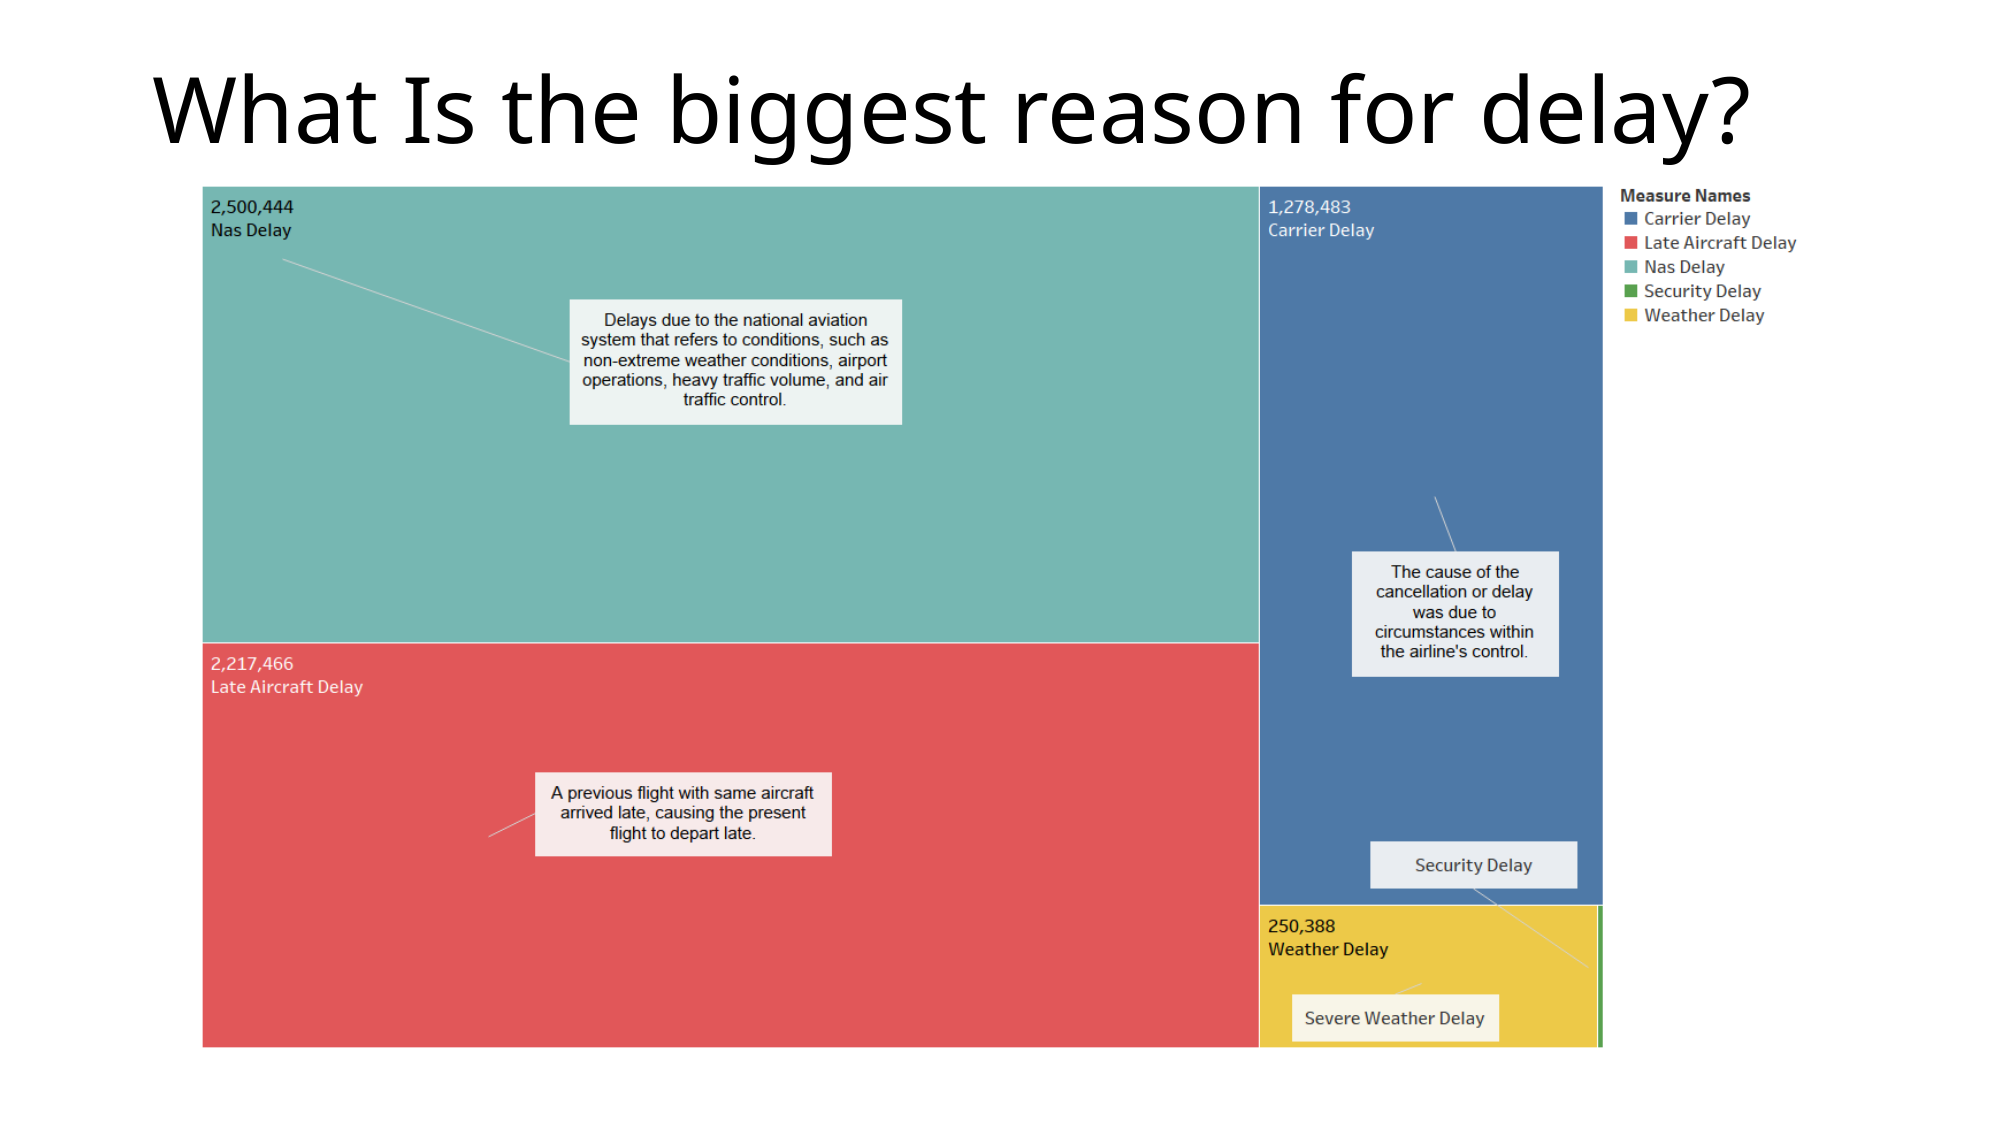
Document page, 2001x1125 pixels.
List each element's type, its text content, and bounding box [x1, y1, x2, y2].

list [197, 181, 1803, 1052]
title What Is the biggest reason for delay? [137, 59, 1863, 278]
